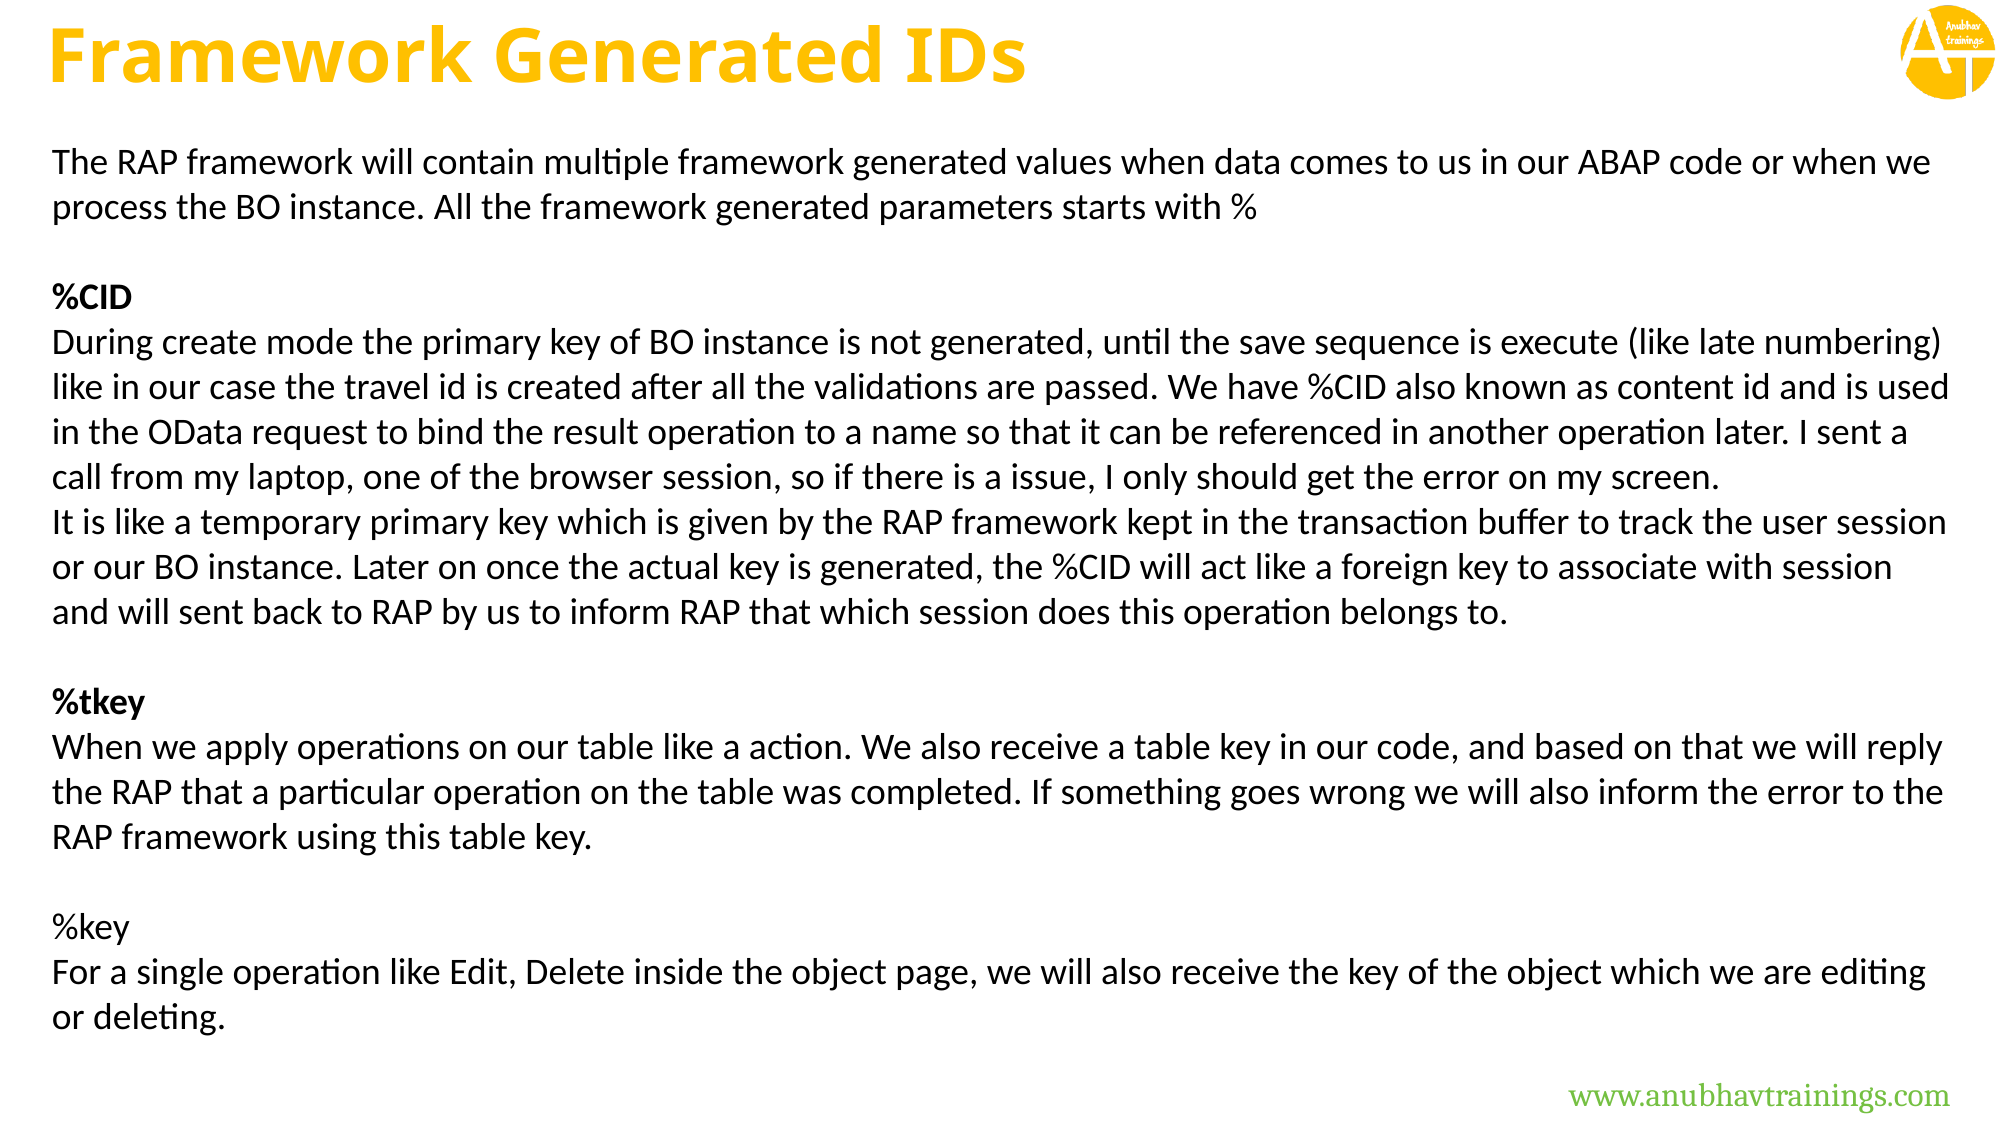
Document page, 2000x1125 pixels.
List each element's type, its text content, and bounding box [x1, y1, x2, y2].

text_box www.anubhavtrainings.com [1554, 1065, 2000, 1121]
text_box Framework Generated IDs [31, 0, 1874, 105]
text_box The RAP framework will contain multiple framework generated values when data comes to us in our ABAP code or when we process the BO instance. All the framework generated parameters starts with % %CID During create mode the primary key of BO instance is not generated, until the save sequence is execute (like late numbering) like in our case the travel id is created after all the validations are passed. We have %CID also known as content id and is used in the OData request to bind the result operation to a name so that it can be referenced in another operation later. I sent a call from my laptop, one of the browser session, so if there is a issue, I only should get the error on my screen. It is like a temporary primary key which is given by the RAP framework kept in the transaction buffer to track the user session or our BO instance. Later on once the actual key is generated, the %CID will act like a foreign key to associate with session and will sent back to RAP by us to inform RAP that which session does this operation belongs to. %tkey When we apply operations on our table like a action. We also receive a table key in our code, and based on that we will reply the RAP that a particular operation on the table was completed. If something goes wrong we will also inform the error to the RAP framework using this table key. %key For a single operation like Edit, Delete inside the object page, we will also receive the key of the object which we are editing or deleting. [36, 129, 1974, 1045]
picture [1891, 0, 2000, 107]
